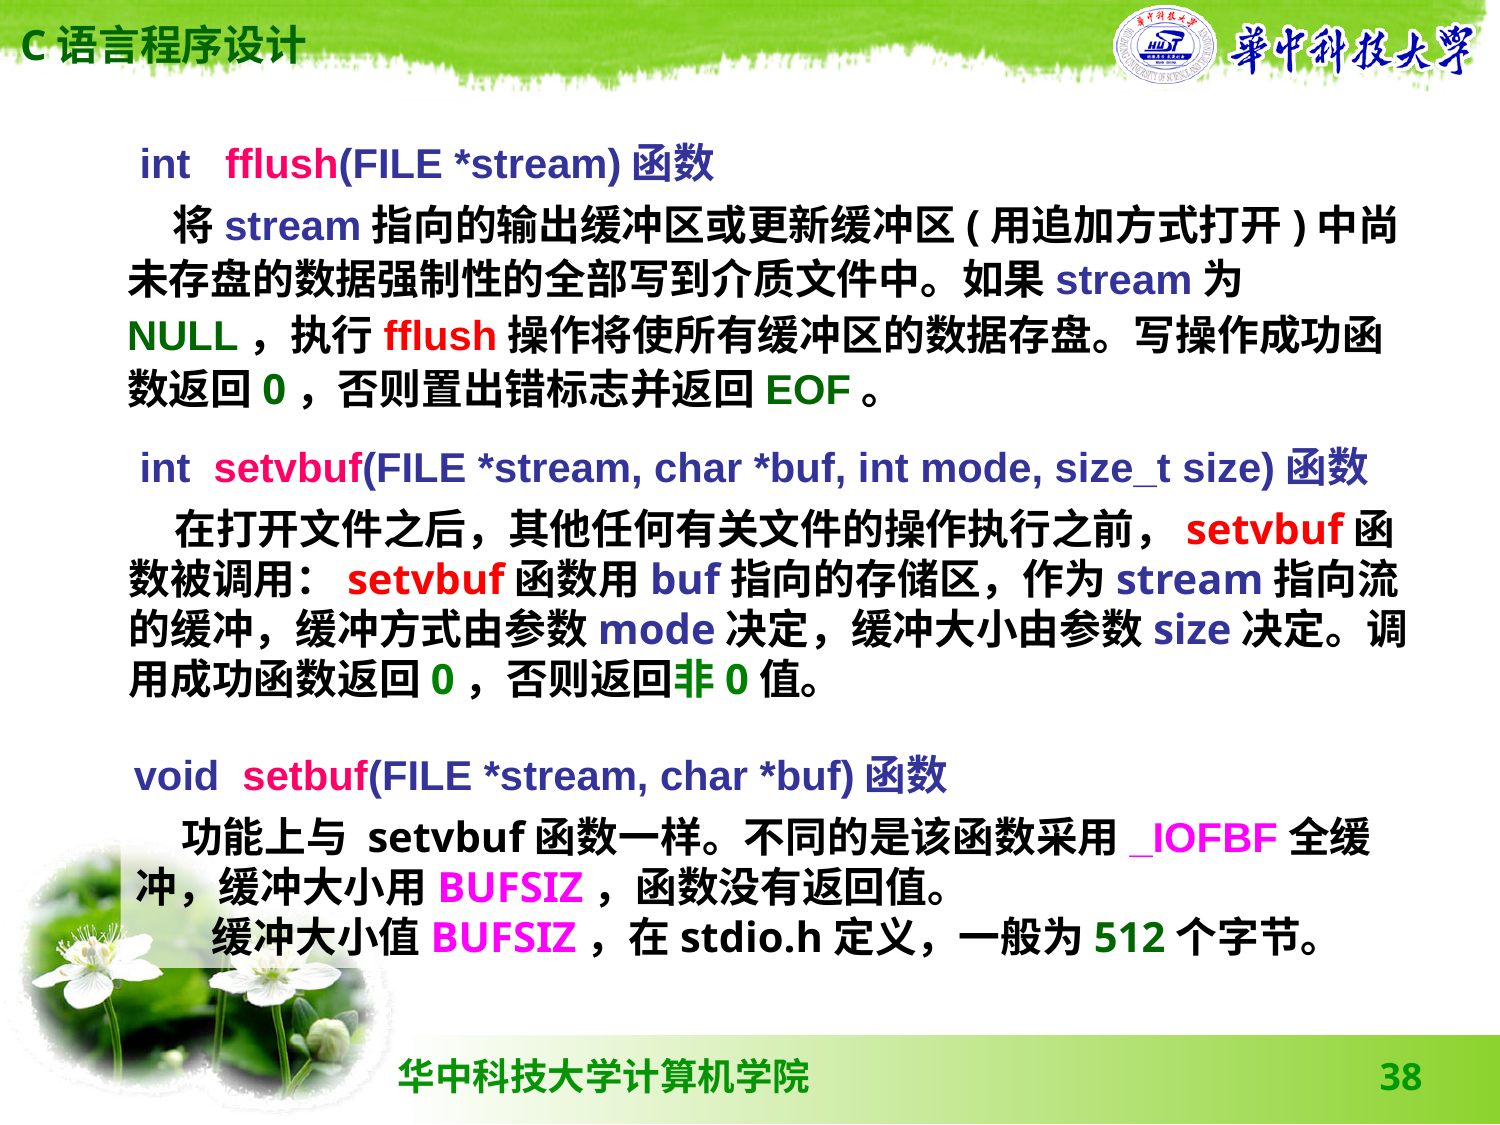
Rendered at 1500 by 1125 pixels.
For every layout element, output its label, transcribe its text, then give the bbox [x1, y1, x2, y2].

slide_number 38 [1124, 1041, 1438, 1112]
text_box 在打开文件之后，其他任何有关文件的操作执行之前，setvbuf函数被调用：setvbuf函数用buf指向的存储区，作为stream指向流的缓冲，缓冲方式由参数mode决定，缓冲大小由参数size决定。调用成功函数返回0，否则返回非0值。 [113, 495, 1425, 711]
text_box int setvbuf(FILE *stream, char *buf, int mode, size_t size)函数 [124, 433, 1388, 495]
text_box 功能上与 setvbuf函数一样。不同的是该函数采用_IOFBF全缓冲，缓冲大小用BUFSIZ，函数没有返回值。 缓冲大小值BUFSIZ，在stdio.h定义，一般为512个字节。 [120, 803, 1432, 968]
text_box int fflush(FILE *stream)函数 [124, 129, 1388, 194]
picture [0, 828, 413, 1125]
picture [0, 0, 1500, 113]
text_box 将stream指向的输出缓冲区或更新缓冲区(用追加方式打开)中尚未存盘的数据强制性的全部写到介质文件中。如果stream为NULL，执行fflush操作将使所有缓冲区的数据存盘。写操作成功函数返回0，否则置出错标志并返回EOF。 [112, 186, 1424, 421]
text_box void setbuf(FILE *stream, char *buf)函数 [118, 741, 1382, 806]
